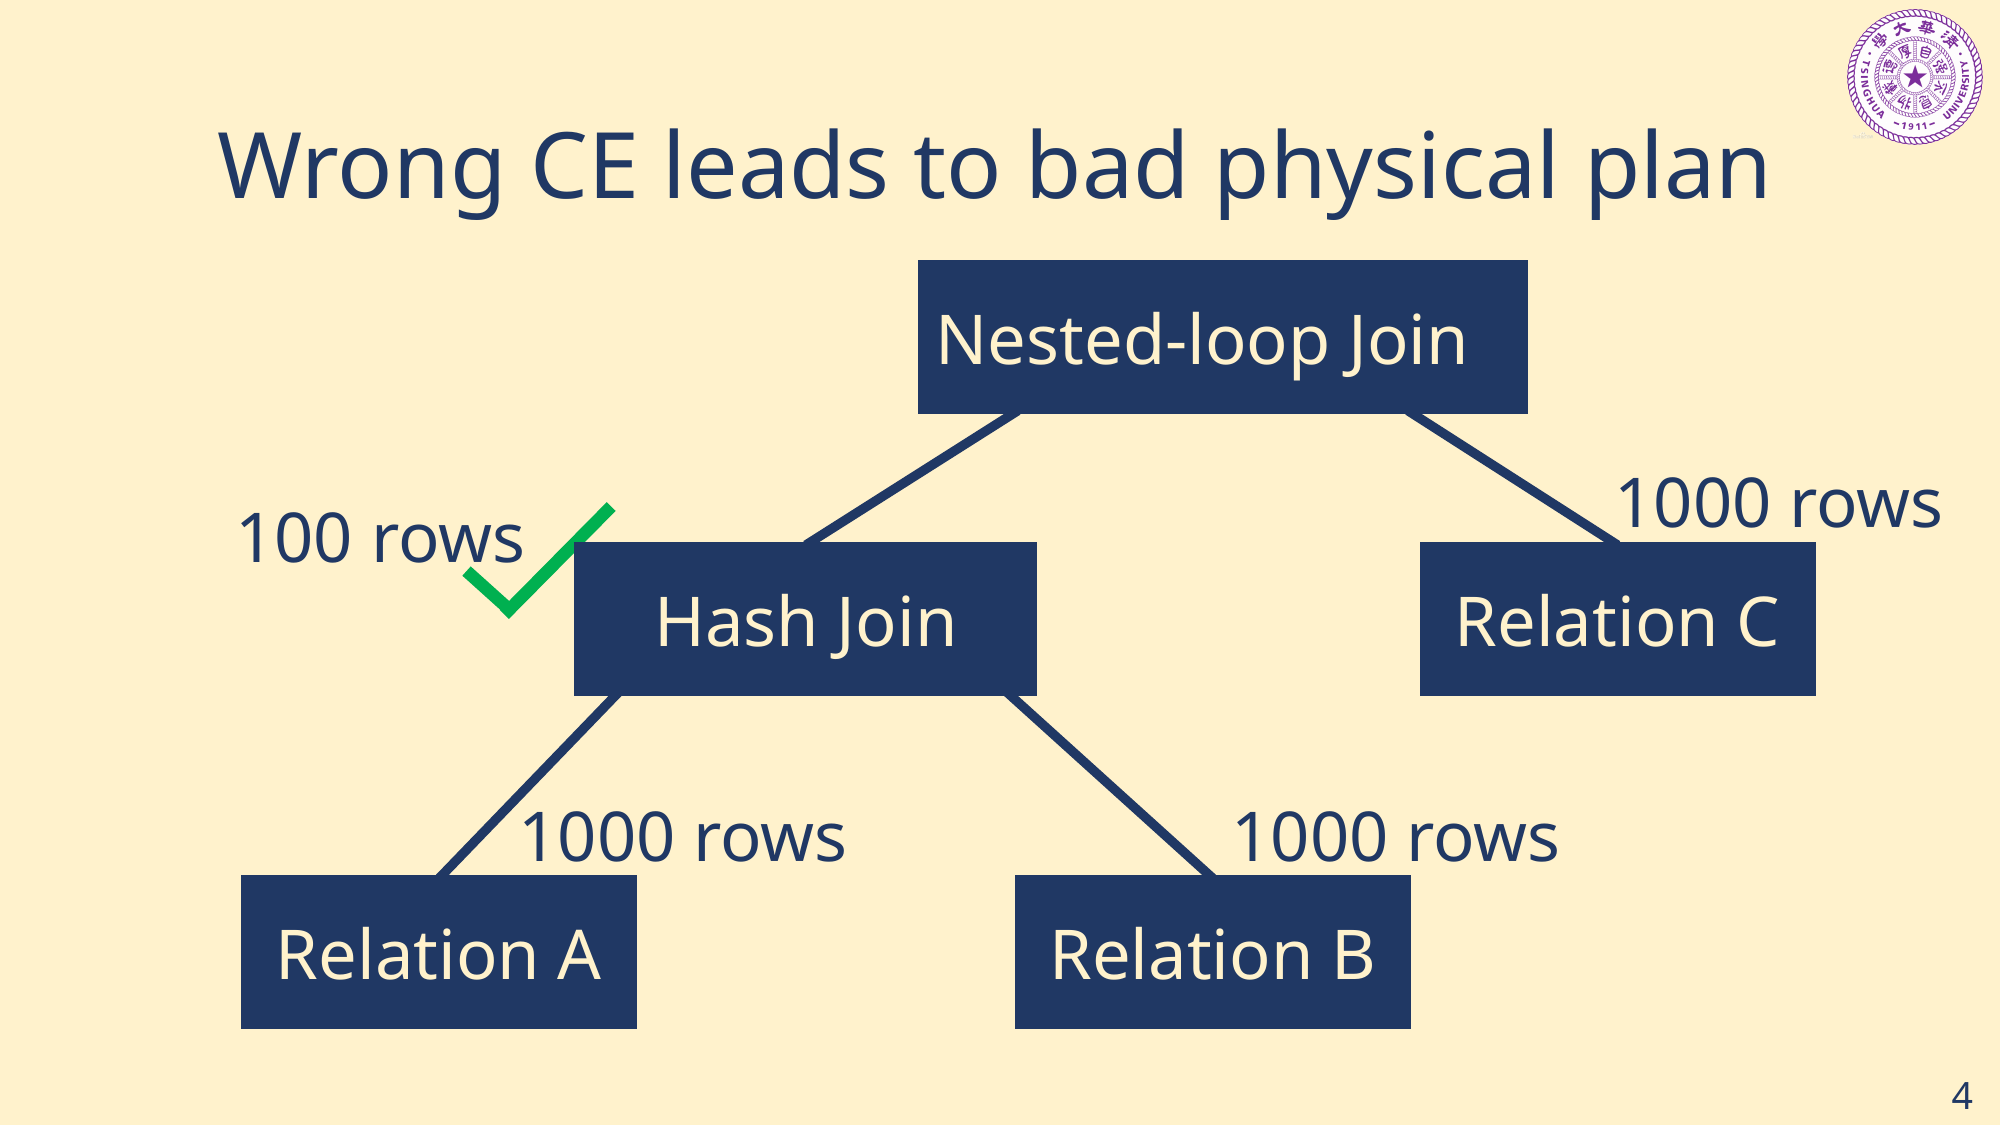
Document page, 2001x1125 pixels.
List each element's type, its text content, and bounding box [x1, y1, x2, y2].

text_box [1007, 692, 1213, 879]
text_box Relation A [243, 877, 635, 1027]
picture [1846, 9, 1983, 145]
text_box 1000 rows [503, 785, 887, 883]
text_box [1407, 410, 1618, 546]
text_box Hash Join [576, 544, 1035, 694]
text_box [439, 692, 619, 879]
text_box 1000 rows [1216, 785, 1600, 883]
text_box 100 rows [220, 486, 558, 584]
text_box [504, 506, 612, 615]
text_box Nested-loop Join [920, 262, 1526, 412]
text_box 4 [1936, 1064, 2000, 1125]
text_box Relation C [1422, 544, 1814, 694]
text_box Relation B [1017, 877, 1409, 1027]
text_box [466, 570, 504, 612]
text_box 1000 rows [1618, 451, 1983, 549]
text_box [805, 410, 1018, 546]
title Wrong CE leads to bad physical plan [111, 59, 1881, 278]
